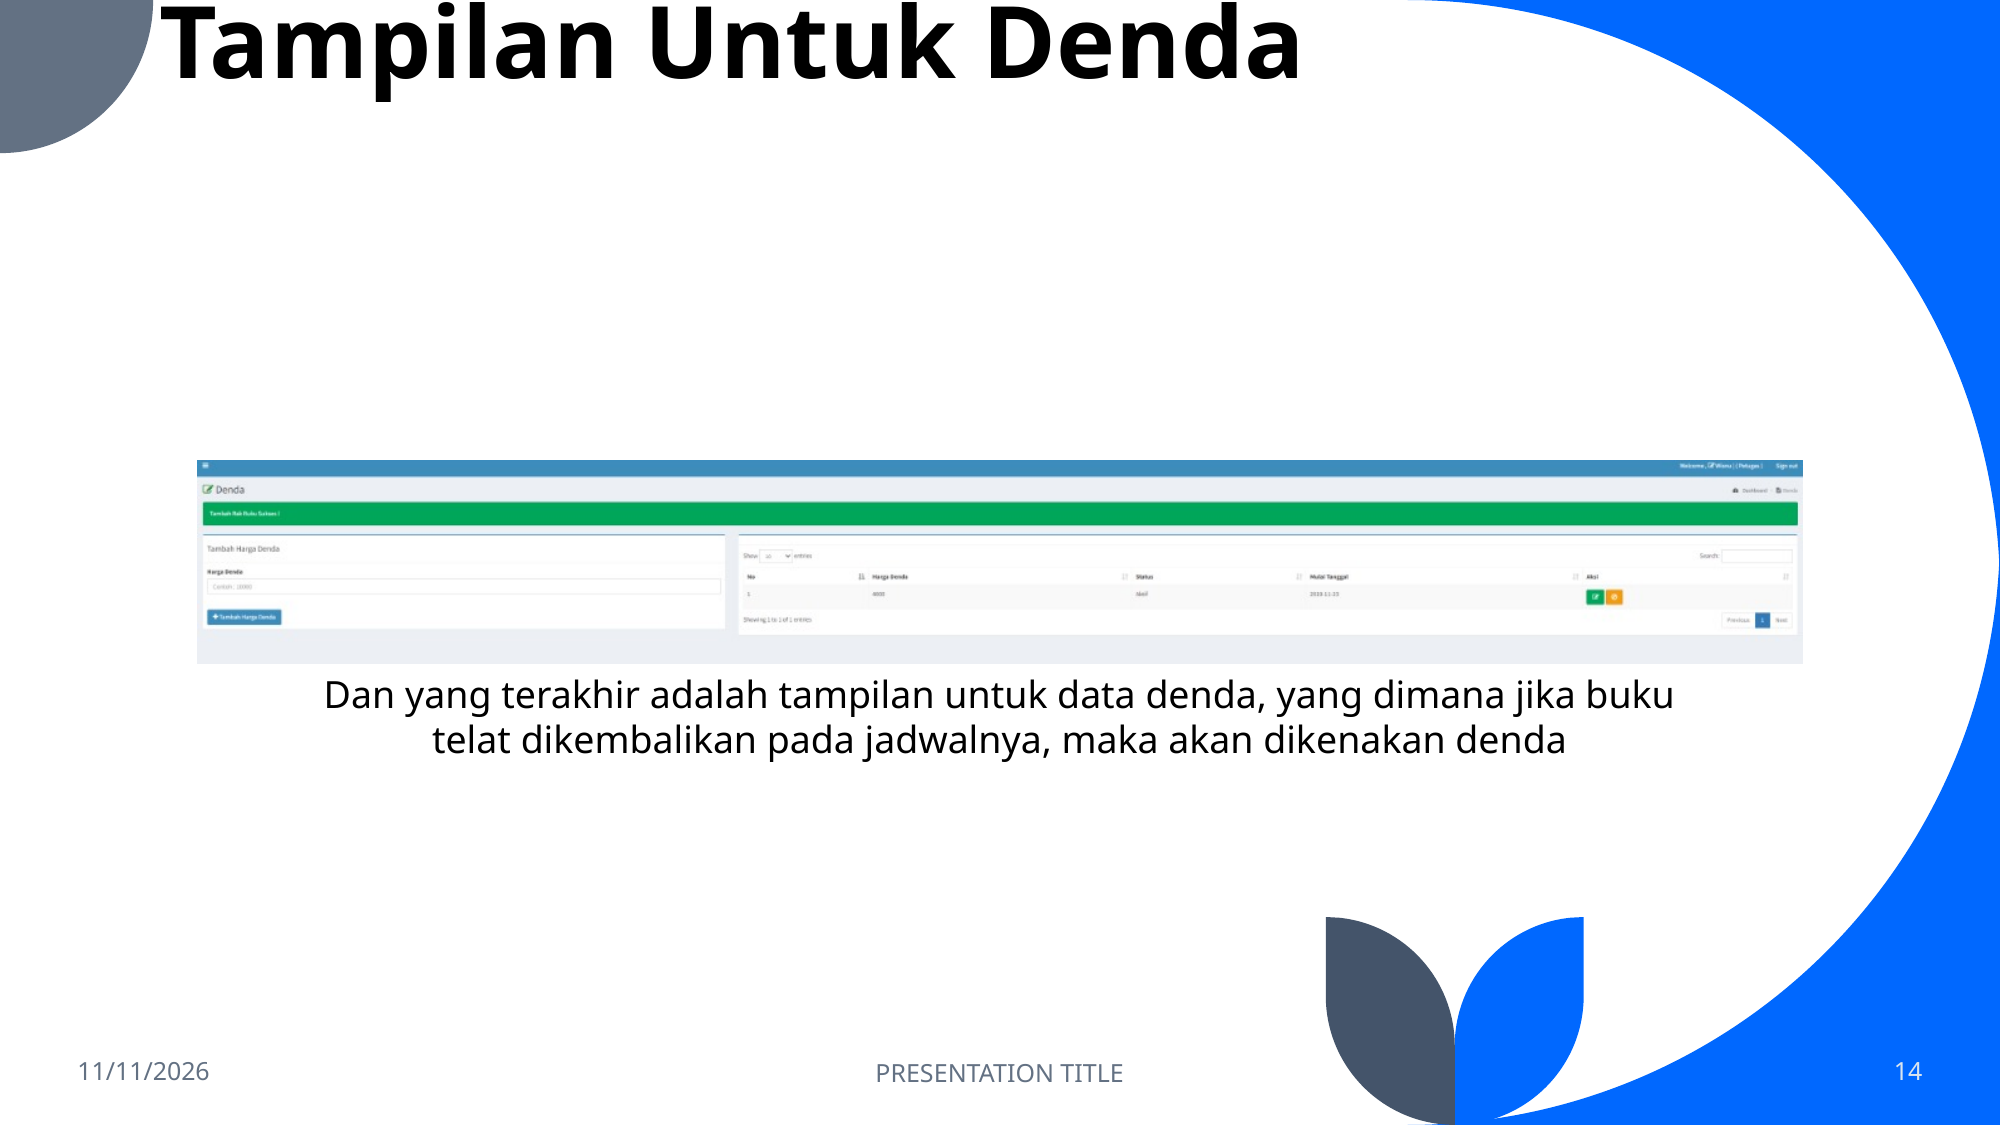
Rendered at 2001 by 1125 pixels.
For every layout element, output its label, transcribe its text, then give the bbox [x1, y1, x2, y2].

slide_number 14 [1665, 1042, 1938, 1103]
footer PRESENTATION TITLE [662, 1042, 1338, 1103]
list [197, 460, 1803, 664]
text_box Dan yang terakhir adalah tampilan untuk data denda, yang dimana jika buku telat dikembalikan pada jadwalnya, maka akan dikenakan denda [281, 664, 1719, 769]
title Tampilan Untuk Denda [145, 47, 1750, 108]
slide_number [62, 1042, 513, 1103]
